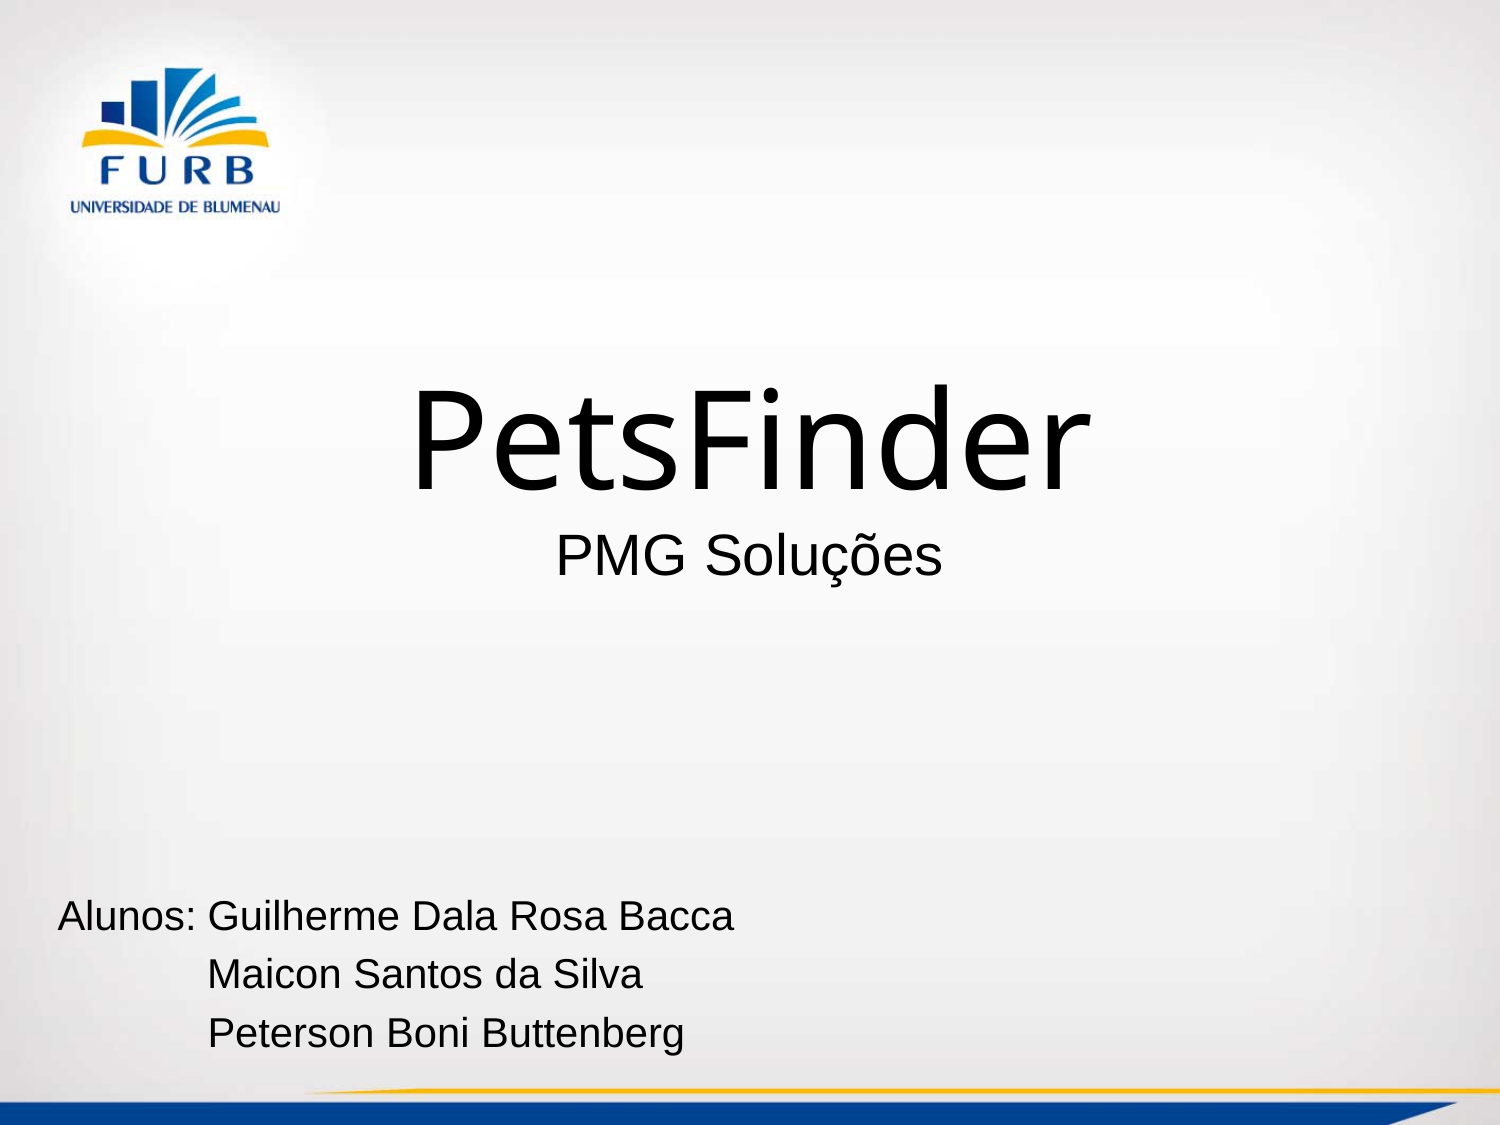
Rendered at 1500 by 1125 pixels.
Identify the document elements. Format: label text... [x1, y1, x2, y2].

picture [0, 0, 1500, 1125]
subtitle Alunos: Guilherme Dala Rosa Bacca Maicon Santos da Silva Peterson Boni Buttenberg [42, 881, 1093, 1125]
title PetsFinder PMG Soluções [112, 349, 1388, 591]
